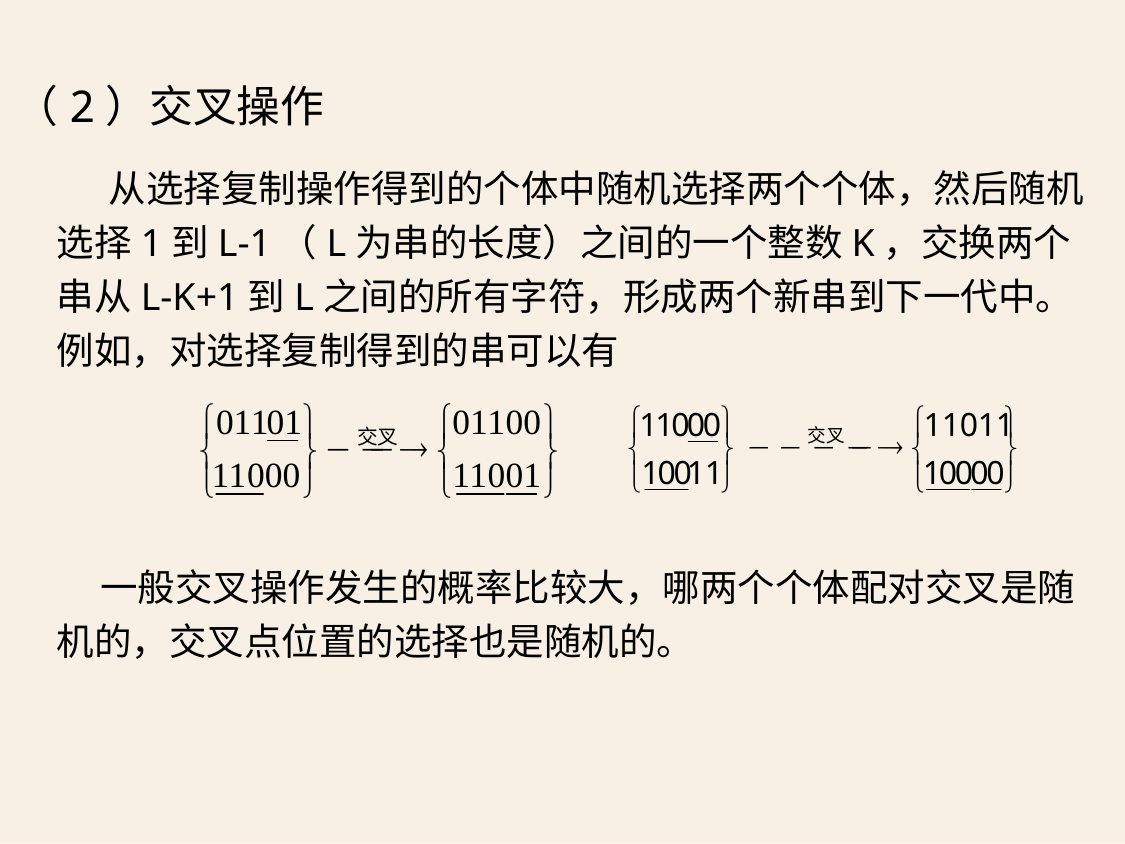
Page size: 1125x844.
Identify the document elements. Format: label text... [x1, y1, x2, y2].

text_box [192, 397, 566, 505]
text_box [621, 397, 1025, 501]
list （2）交叉操作 从选择复制操作得到的个体中随机选择两个个体，然后随机选择1到L-1（L为串的长度）之间的一个整数K，交换两个串从L-K+1到L之间的所有字符，形成两个新串到下一代中。例如，对选择复制得到的串可以有 一般交叉操作发生的概率比较大，哪两个个体配对交叉是随机的，交叉点位置的选择也是随机的。 [0, 60, 1120, 736]
